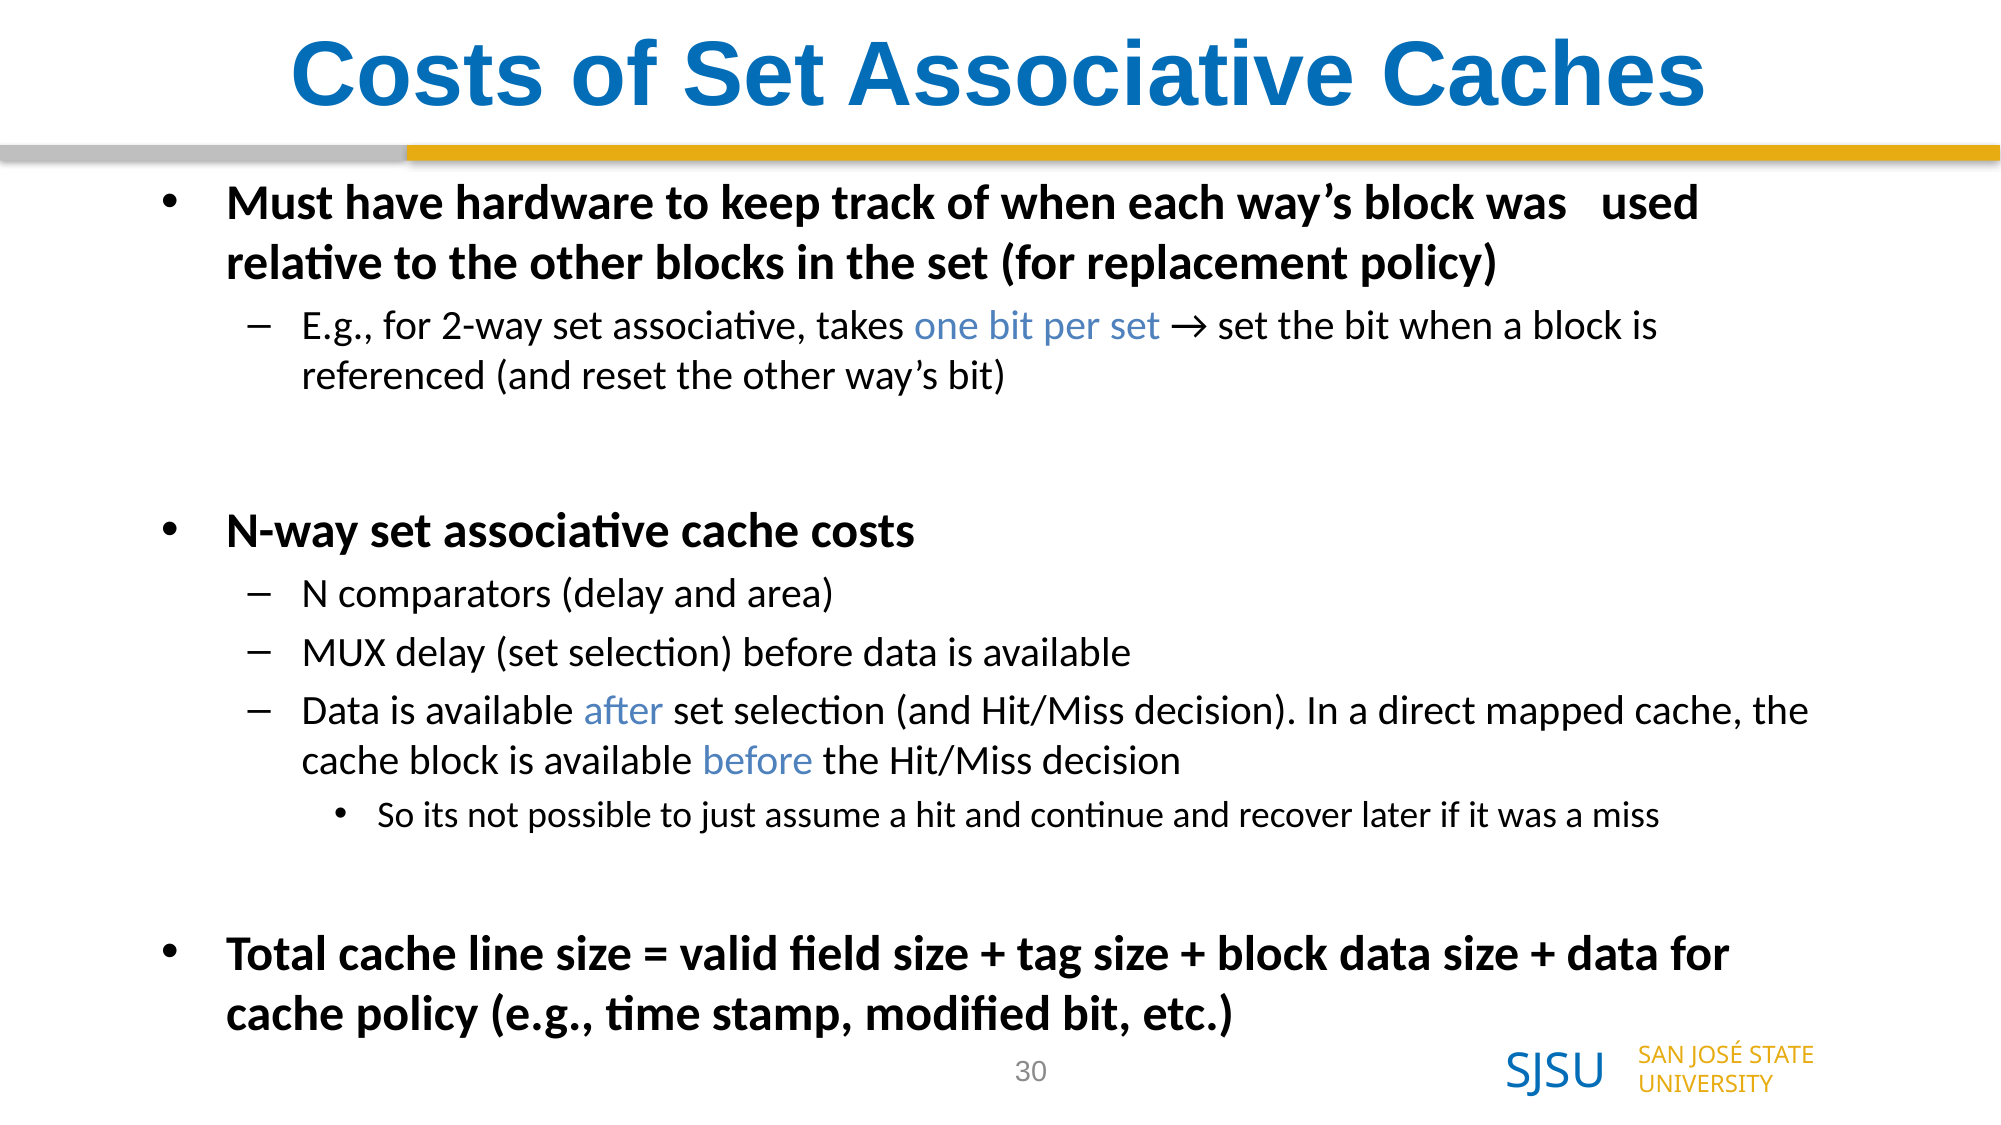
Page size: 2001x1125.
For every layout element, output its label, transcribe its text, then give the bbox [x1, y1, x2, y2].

title Costs of Set Associative Caches [99, 11, 1900, 126]
list Must have hardware to keep track of when each way’s block was used relative to the other blocks in the set (for replacement policy) E.g., for 2-way set associative, takes one bit per set → set the bit when a block is referenced (and reset the other way’s bit) N-way set associative cache costs N comparators (delay and area) MUX delay (set selection) before data is available Data is available after set selection (and Hit/Miss decision). In a direct mapped cache, the cache block is available before the Hit/Miss decision So its not possible to just assume a hit and continue and recover later if it was a miss Total cache line size = valid field size + tag size + block data size + data for cache policy (e.g., time stamp, modified bit, etc.) [146, 162, 1830, 1090]
slide_number 30 [797, 1040, 1265, 1100]
